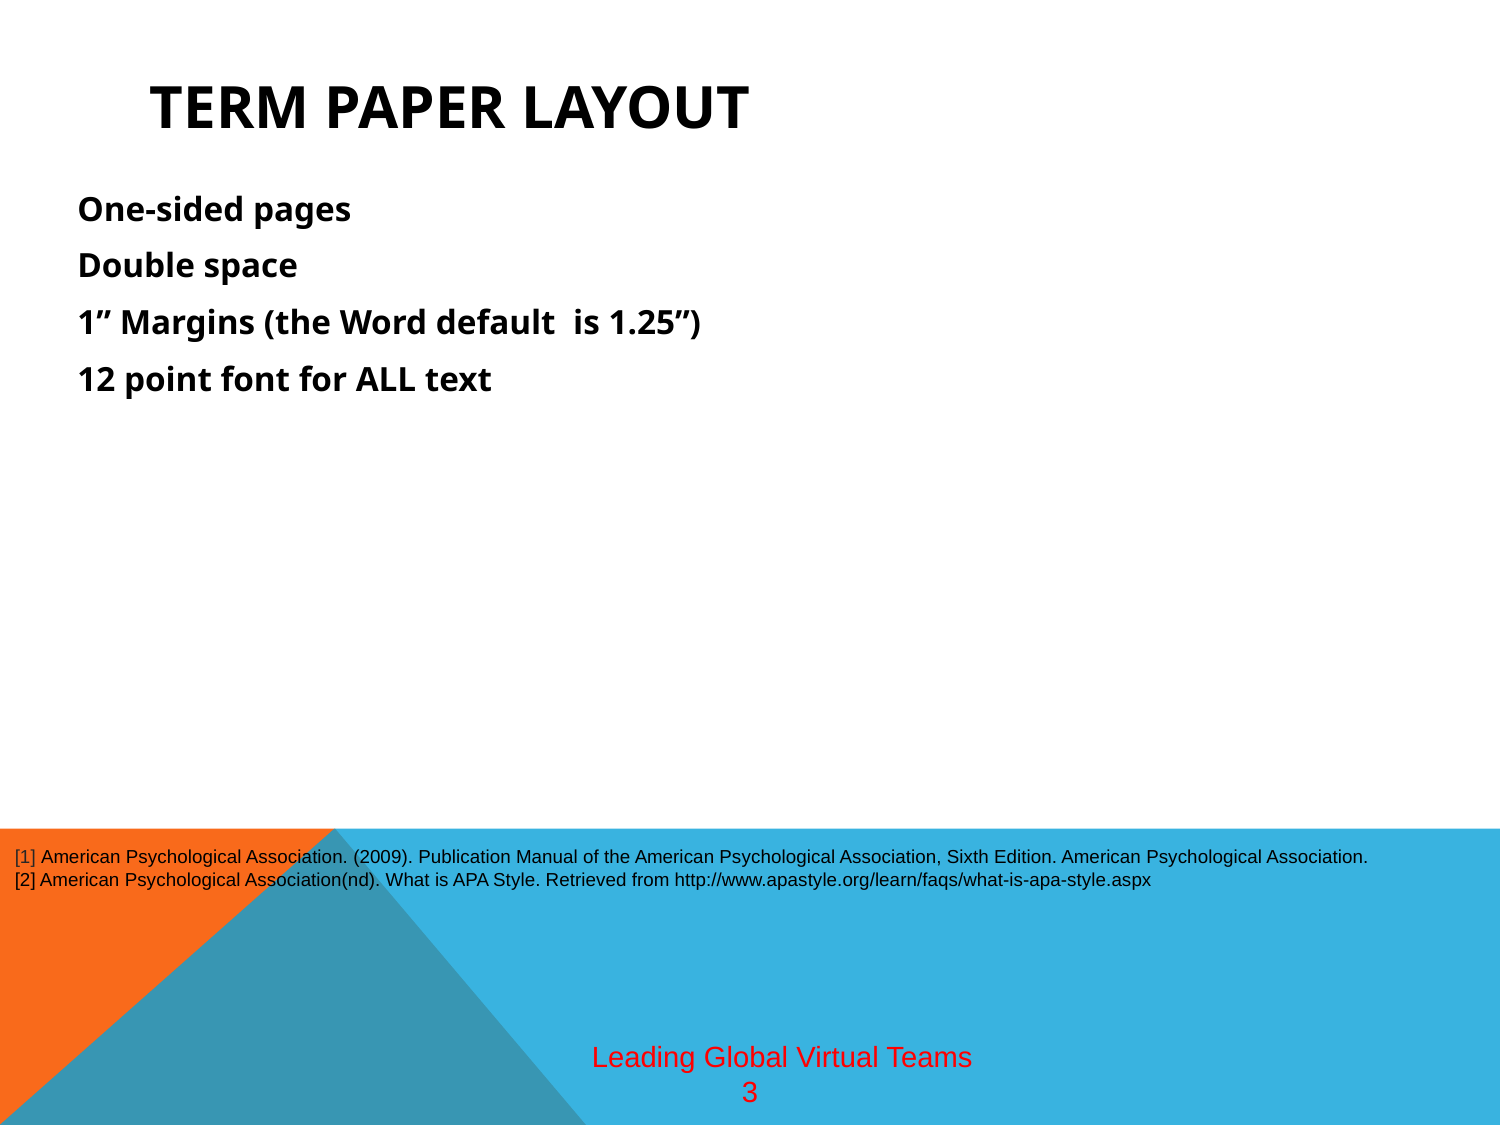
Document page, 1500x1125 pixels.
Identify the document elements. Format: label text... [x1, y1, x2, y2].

text_box [1] American Psychological Association. (2009). Publication Manual of the American Psychological Association, Sixth Edition. American Psychological Association. [2] American Psychological Association(nd). What is APA Style. Retrieved from http://www.apastyle.org/learn/faqs/what-is-apa-style.aspx [0, 837, 1425, 898]
title Term Paper Layout [134, 59, 1369, 150]
list One-sided pages Double space 1” Margins (the Word default is 1.25”) 12 point font for ALL text [62, 180, 1369, 768]
